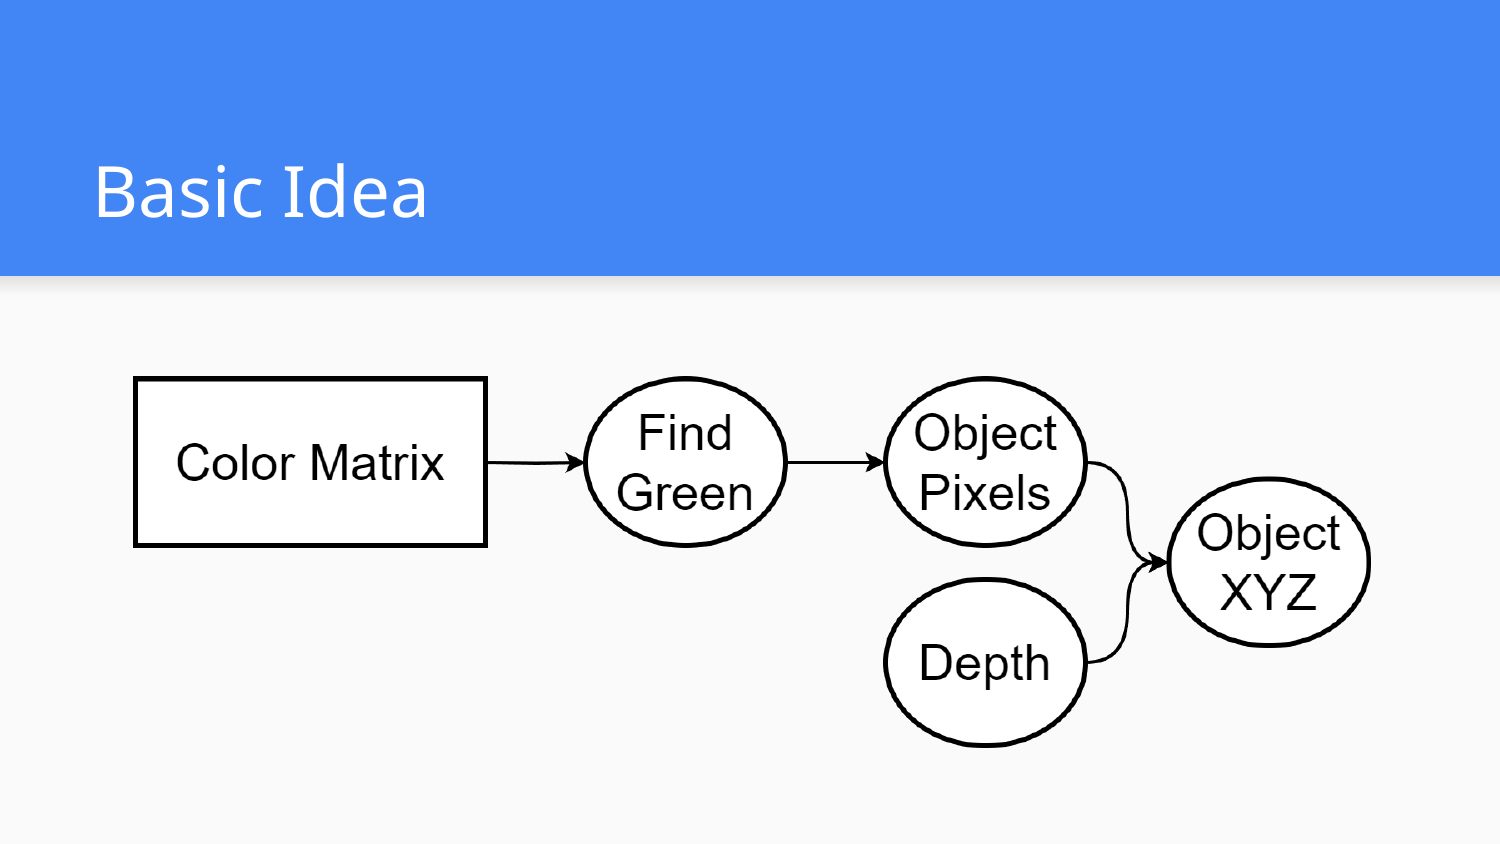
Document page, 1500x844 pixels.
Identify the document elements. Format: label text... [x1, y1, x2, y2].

picture [132, 376, 1371, 748]
title Basic Idea [77, 121, 1427, 248]
